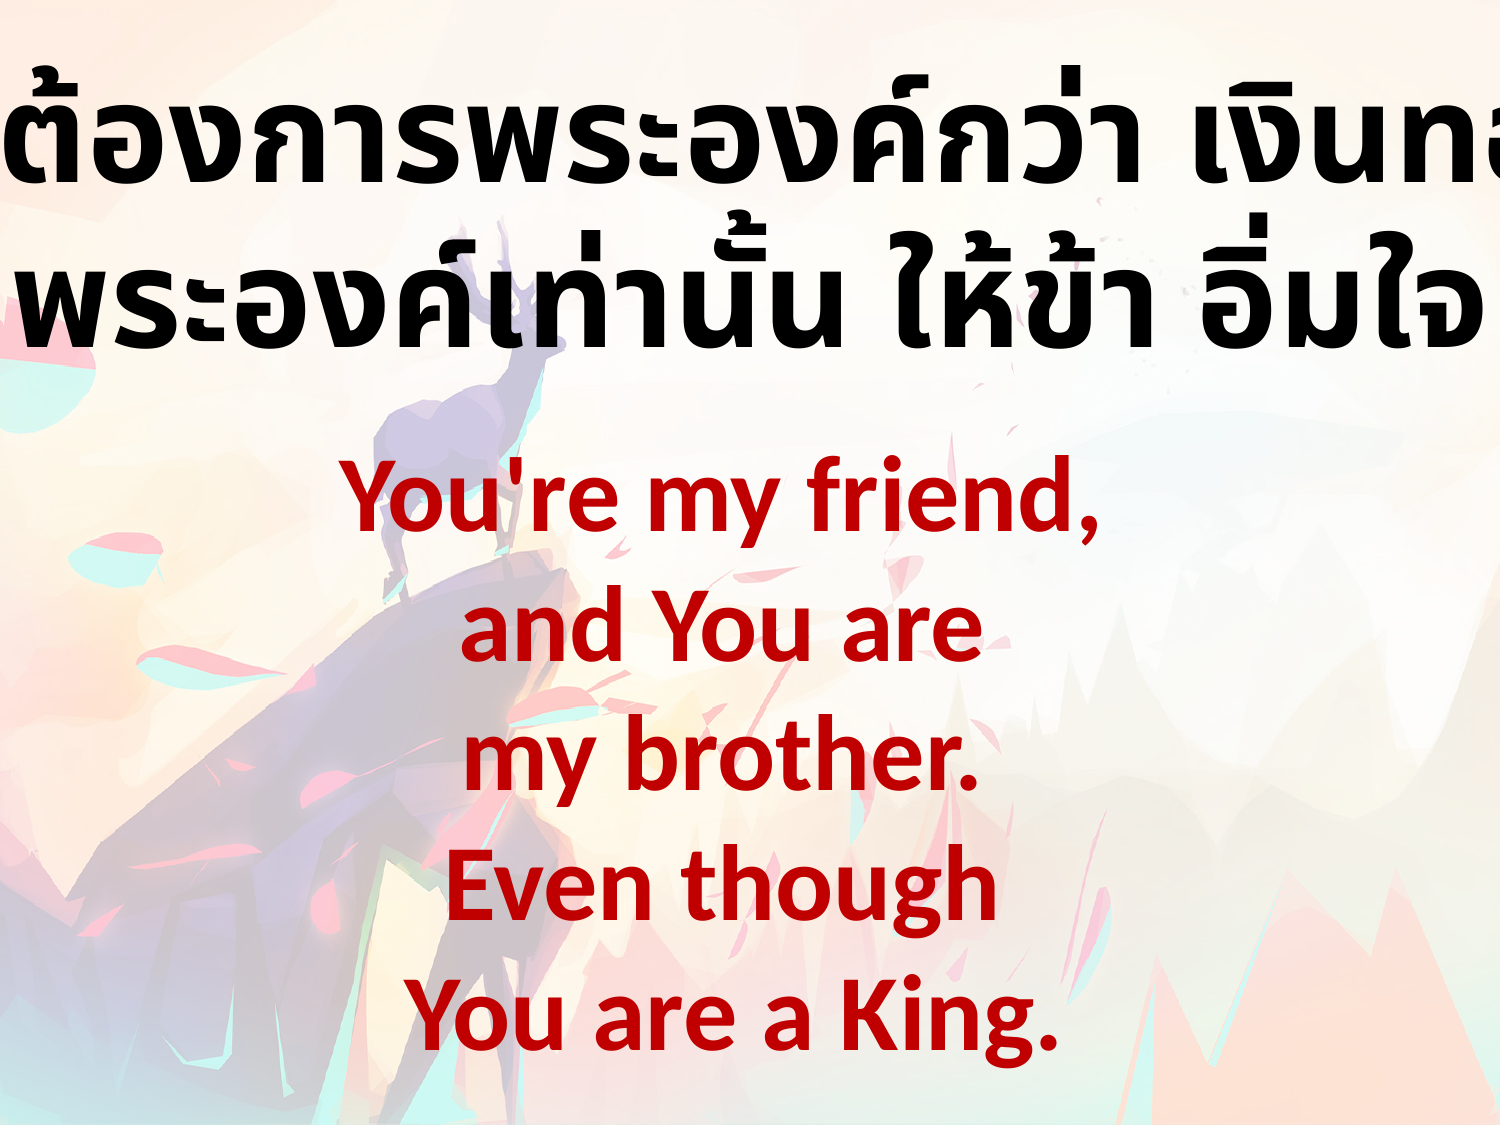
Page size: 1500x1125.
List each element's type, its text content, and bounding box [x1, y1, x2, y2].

text_box You're my friend, and You are my brother. Even though You are a King. [97, 415, 1372, 1080]
text_box ข้าต้องการพระองค์กว่า เงินทอง พระองค์เท่านั้น ให้ข้า อิ่มใจ [0, 37, 1500, 383]
